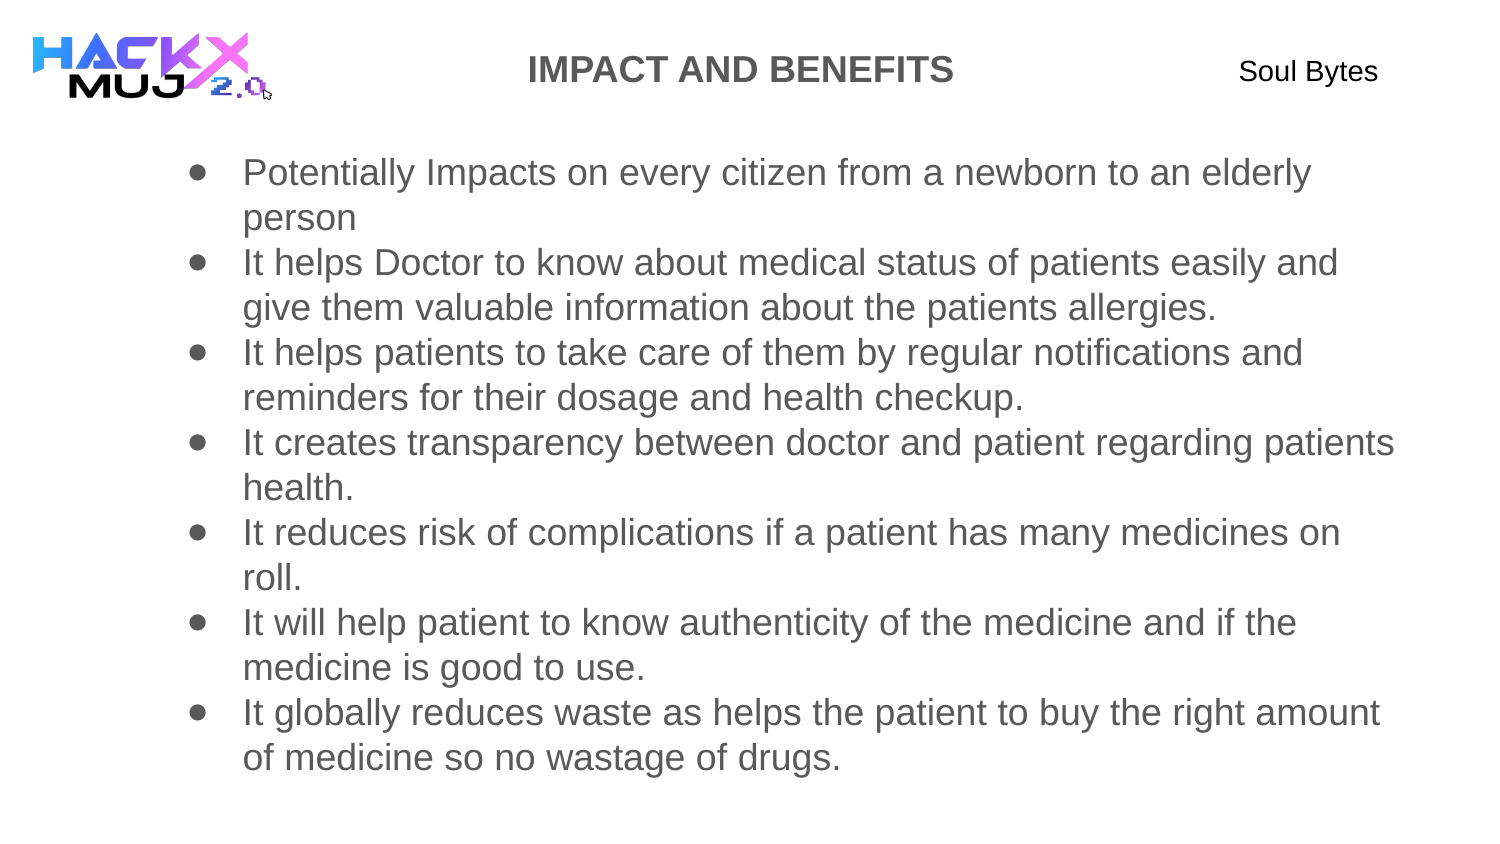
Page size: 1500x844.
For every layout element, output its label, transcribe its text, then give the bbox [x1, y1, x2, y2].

title Soul Bytes [1223, 37, 1449, 99]
text_box [32, 32, 273, 105]
text_box Potentially Impacts on every citizen from a newborn to an elderly person It helps Doctor to know about medical status of patients easily and give them valuable information about the patients allergies. It helps patients to take care of them by regular notifications and reminders for their dosage and health checkup. It creates transparency between doctor and patient regarding patients health. It reduces risk of complications if a patient has many medicines on roll. It will help patient to know authenticity of the medicine and if the medicine is good to use. It globally reduces waste as helps the patient to buy the right amount of medicine so no wastage of drugs. [152, 132, 1419, 793]
text_box IMPACT AND BENEFITS [512, 30, 983, 106]
